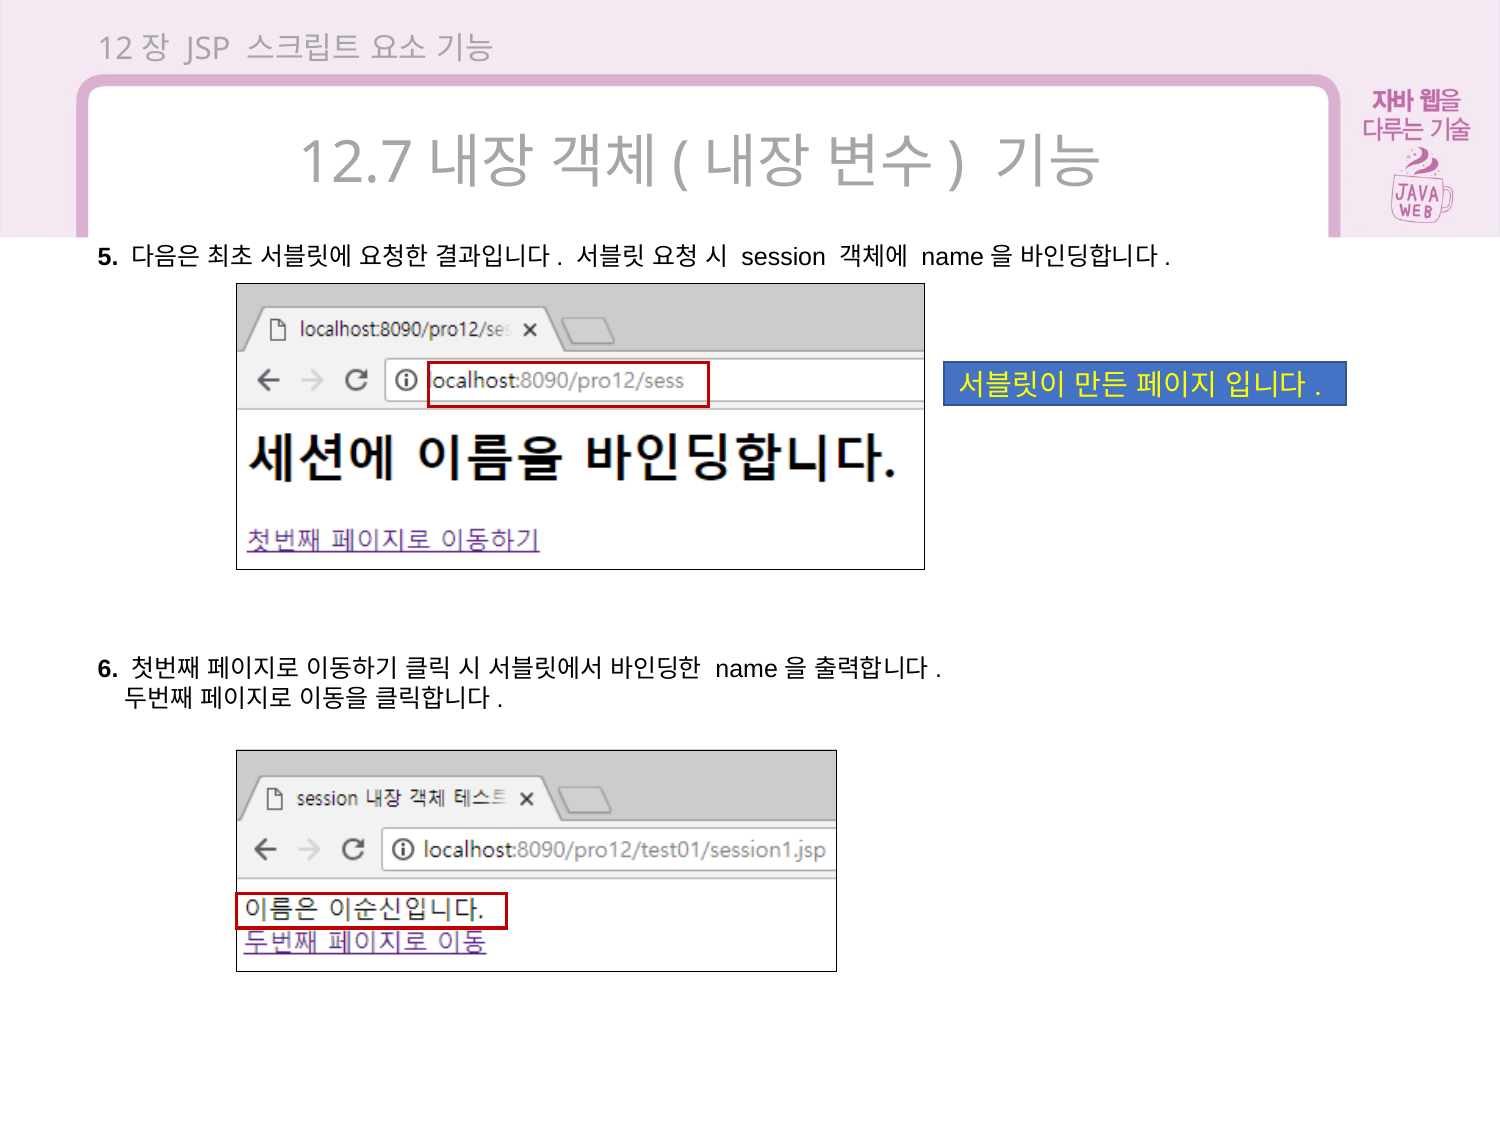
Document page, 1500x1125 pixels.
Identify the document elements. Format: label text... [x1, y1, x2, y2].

text_box 서블릿이 만든 페이지 입니다. [943, 361, 1347, 406]
text_box 5. 다음은 최초 서블릿에 요청한 결과입니다. 서블릿 요청 시 session 객체에 name을 바인딩합니다. [82, 233, 1335, 279]
picture [0, 0, 1500, 1125]
text_box 12장 JSP 스크립트 요소 기능 [82, 0, 1133, 74]
text_box 6. 첫번째 페이지로 이동하기 클릭 시 서블릿에서 바인딩한 name을 출력합니다. 두번째 페이지로 이동을 클릭합니다. [82, 645, 1386, 720]
text_box 12.7내장 객체(내장 변수) 기능 [174, 117, 1225, 202]
